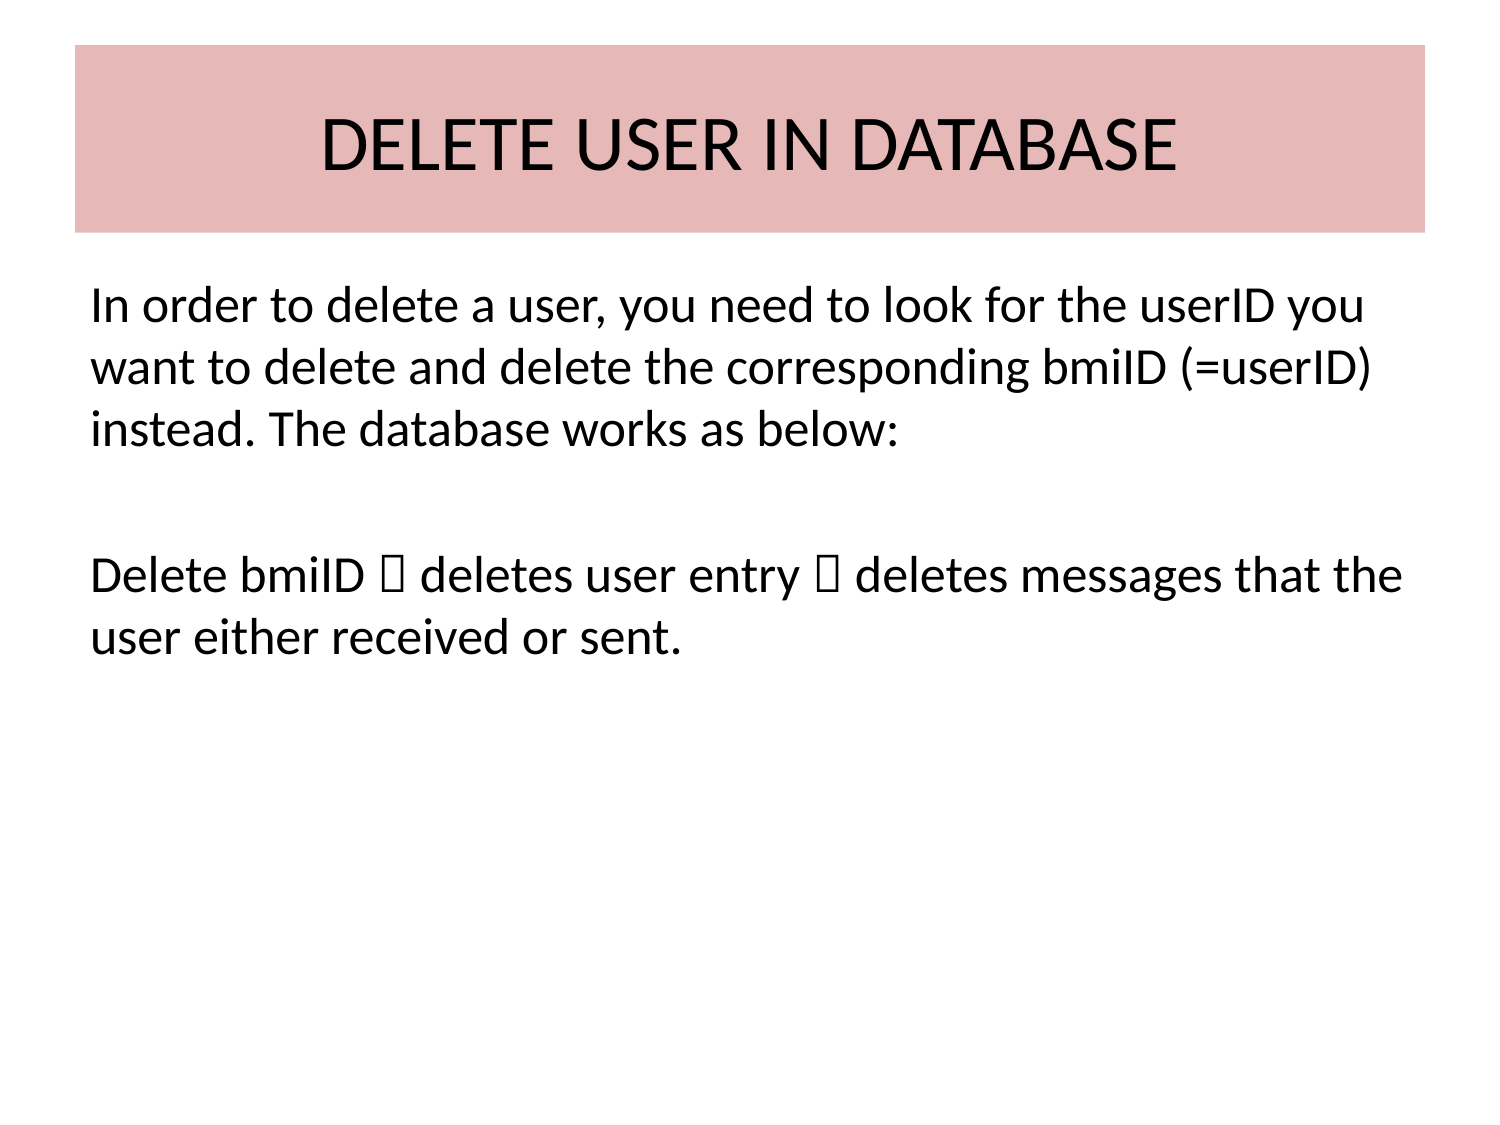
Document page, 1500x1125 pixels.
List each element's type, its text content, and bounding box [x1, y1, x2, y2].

list In order to delete a user, you need to look for the userID you want to delete and delete the corresponding bmiID (=userID) instead. The database works as below: Delete bmiID  deletes user entry  deletes messages that the user either received or sent. [75, 262, 1425, 1005]
title DELETE USER IN DATABASE [75, 45, 1425, 233]
